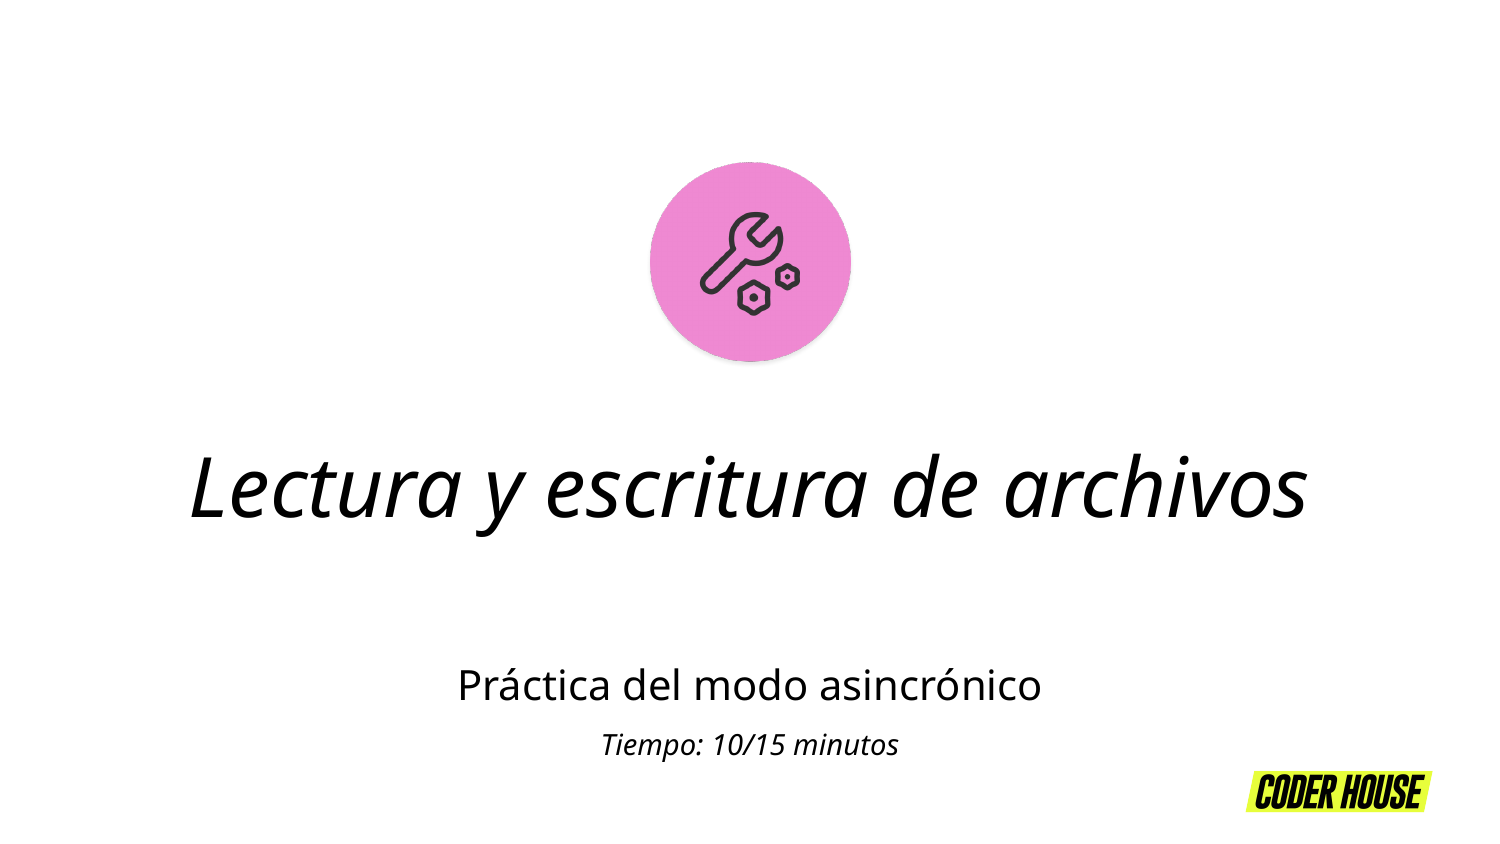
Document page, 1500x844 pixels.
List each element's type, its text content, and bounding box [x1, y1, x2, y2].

picture [636, 148, 864, 375]
text_box Lectura y escritura de archivos Práctica del modo asincrónico Tiempo: 10/15 minutos [132, 419, 1368, 749]
picture [1241, 764, 1437, 819]
